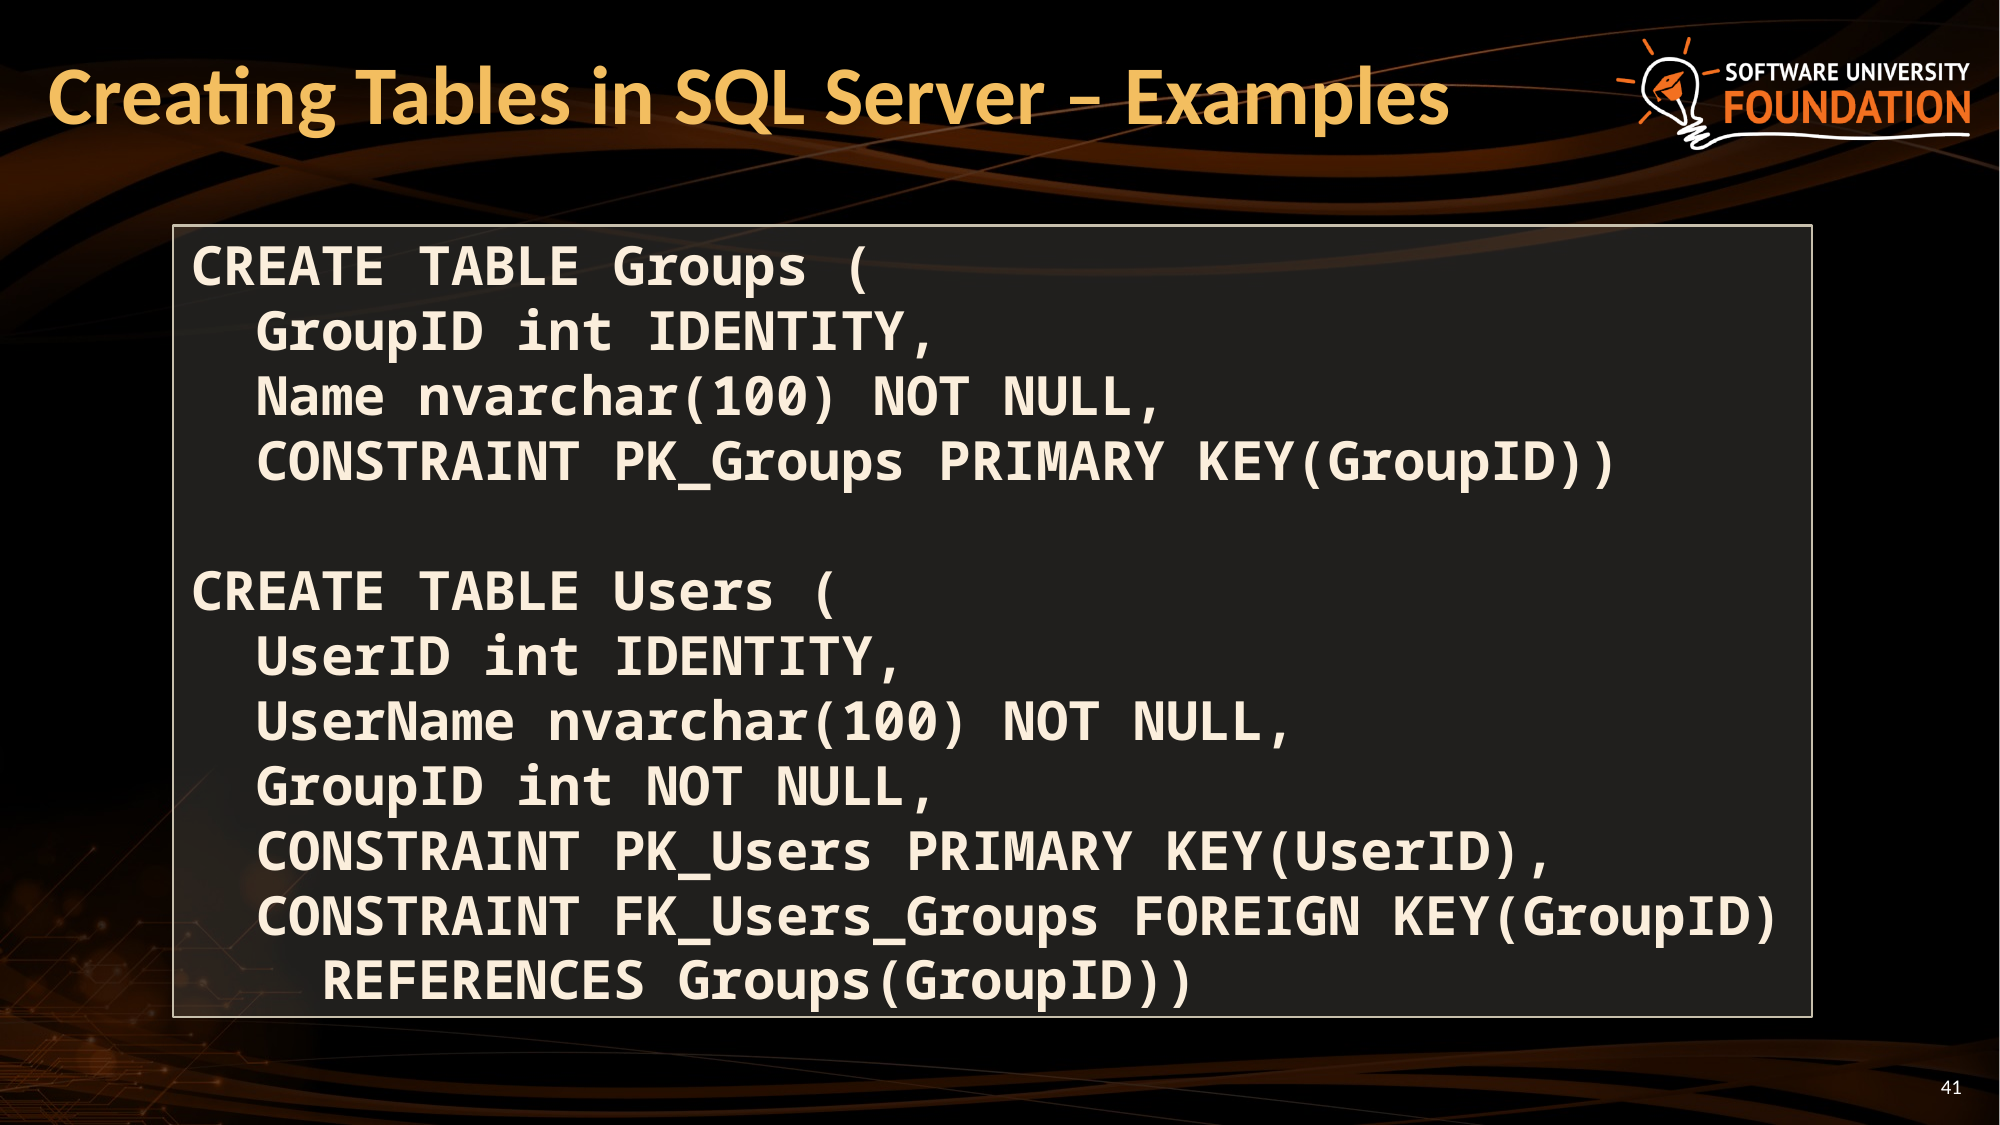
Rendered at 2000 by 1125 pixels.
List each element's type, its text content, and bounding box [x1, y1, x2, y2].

slide_number 41 [1897, 1070, 1968, 1103]
list CREATE TABLE Groups ( GroupID int IDENTITY, Name nvarchar(100) NOT NULL, CONSTRAINT PK_Groups PRIMARY KEY(GroupID)) CREATE TABLE Users ( UserID int IDENTITY, UserName nvarchar(100) NOT NULL, GroupID int NOT NULL, CONSTRAINT PK_Users PRIMARY KEY(UserID), CONSTRAINT FK_Users_Groups FOREIGN KEY(GroupID) REFERENCES Groups(GroupID)) [173, 225, 1813, 1017]
title Creating Tables in SQL Server – Examples [30, 6, 1602, 189]
picture [0, 0, 2000, 1125]
